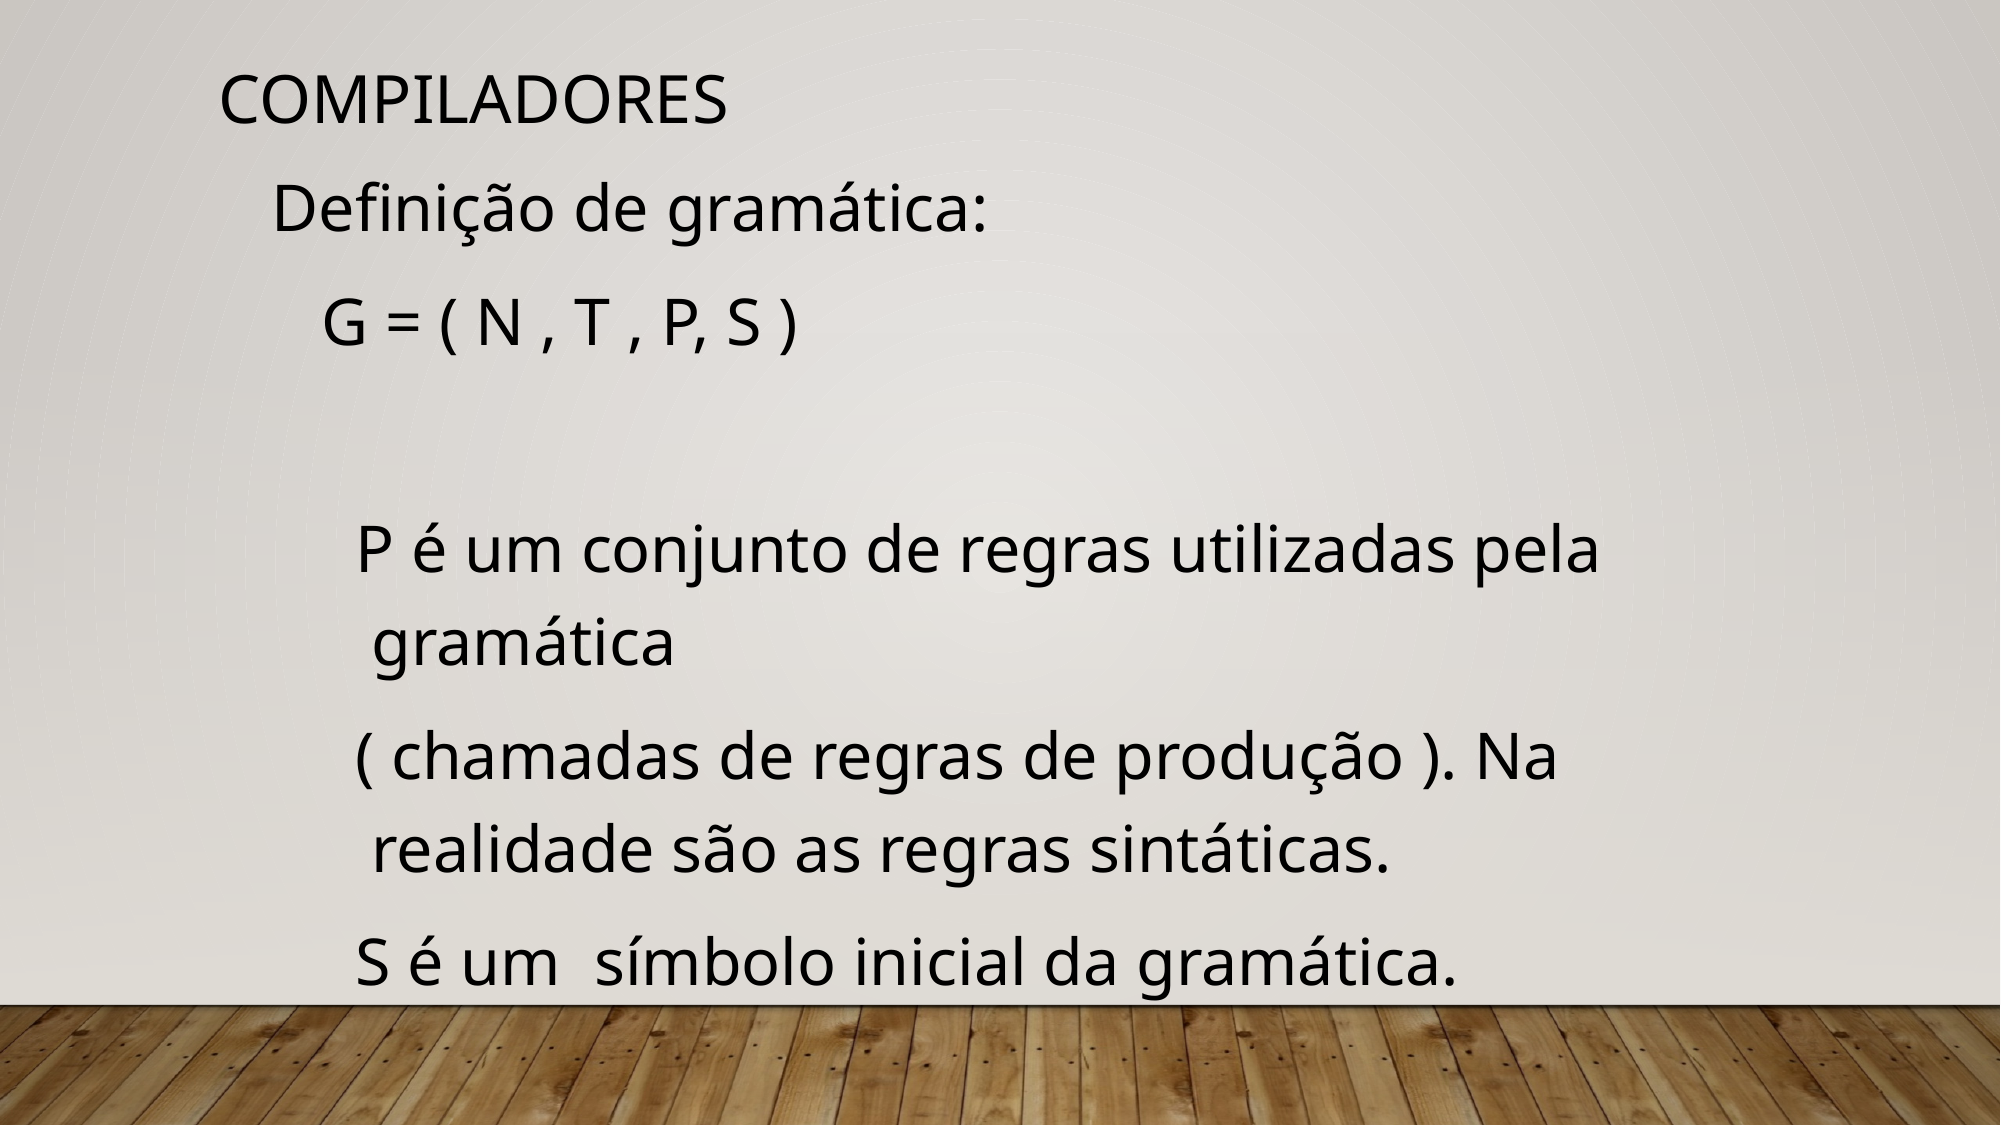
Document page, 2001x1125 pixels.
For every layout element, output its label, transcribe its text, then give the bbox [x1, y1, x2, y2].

picture [0, 1005, 2000, 1125]
title Compiladores [203, 58, 1779, 231]
list Definição de gramática: G = ( N , T , P, S ) P é um conjunto de regras utilizadas pela gramática ( chamadas de regras de produção ). Na realidade são as regras sintáticas. S é um símbolo inicial da gramática. [256, 144, 1648, 1031]
